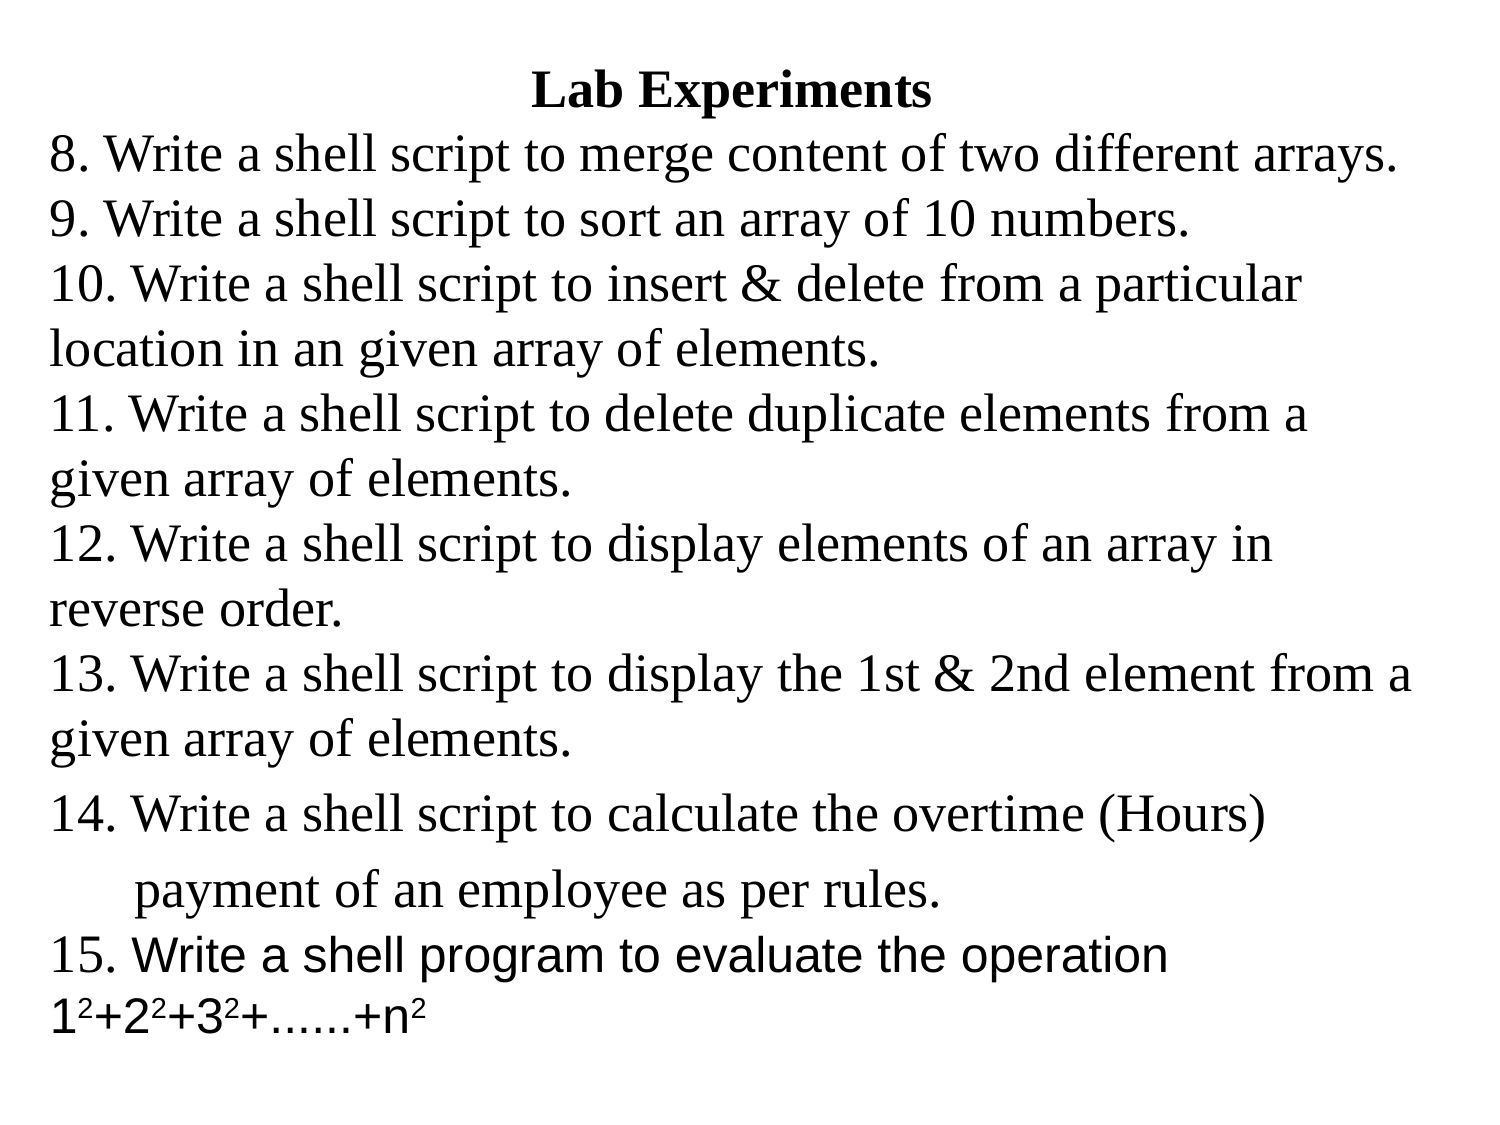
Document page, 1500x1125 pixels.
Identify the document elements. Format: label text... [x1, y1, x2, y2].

text_box Lab Experiments 8. Write a shell script to merge content of two different arrays. 9. Write a shell script to sort an array of 10 numbers. 10. Write a shell script to insert & delete from a particular location in an given array of elements. 11. Write a shell script to delete duplicate elements from a given array of elements. 12. Write a shell script to display elements of an array in reverse order. 13. Write a shell script to display the 1st & 2nd element from a given array of elements. 14. Write a shell script to calculate the overtime (Hours) payment of an employee as per rules. 15. Write a shell program to evaluate the operation 12+22+32+......+n2 [35, 35, 1430, 1125]
